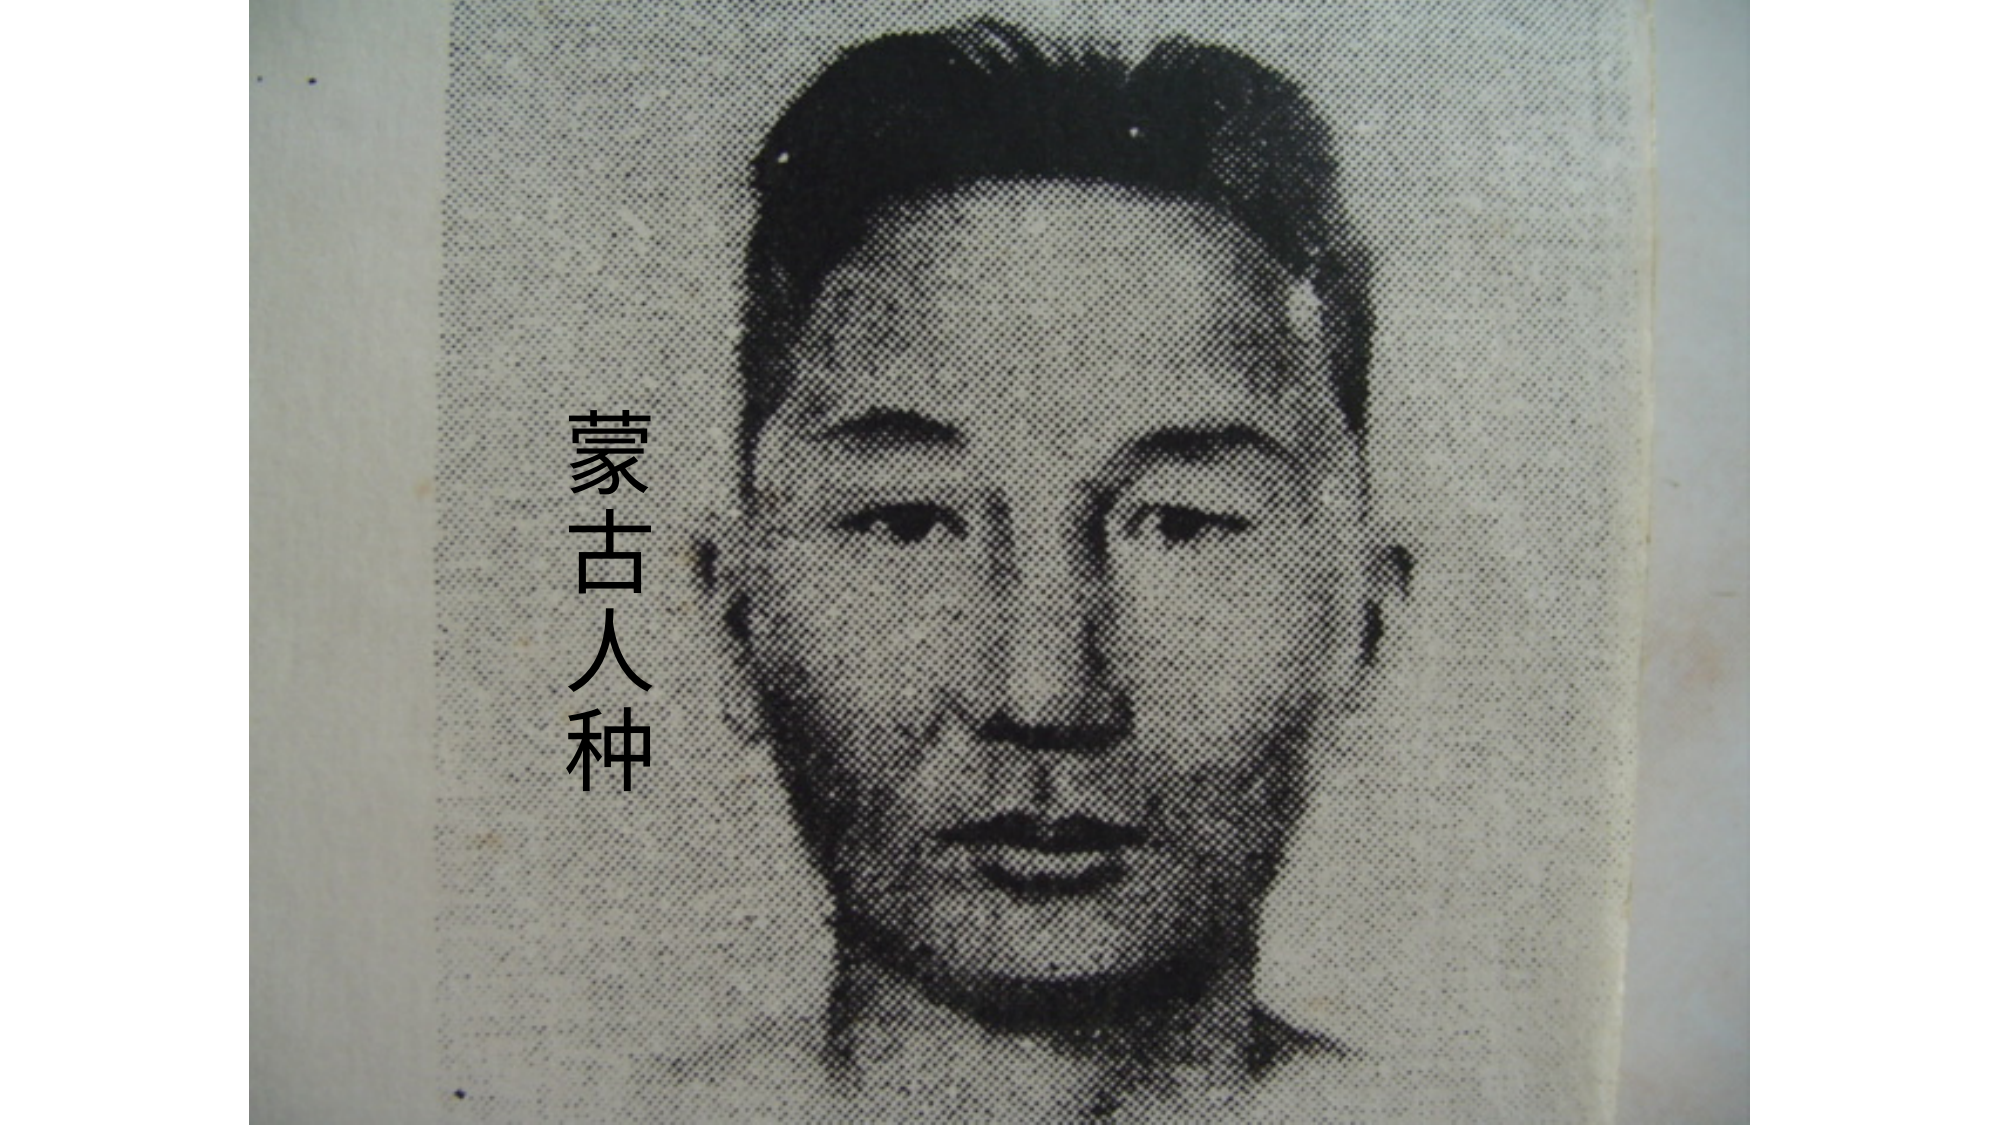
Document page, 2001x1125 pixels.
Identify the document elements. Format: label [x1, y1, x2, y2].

picture [249, 0, 1750, 1125]
